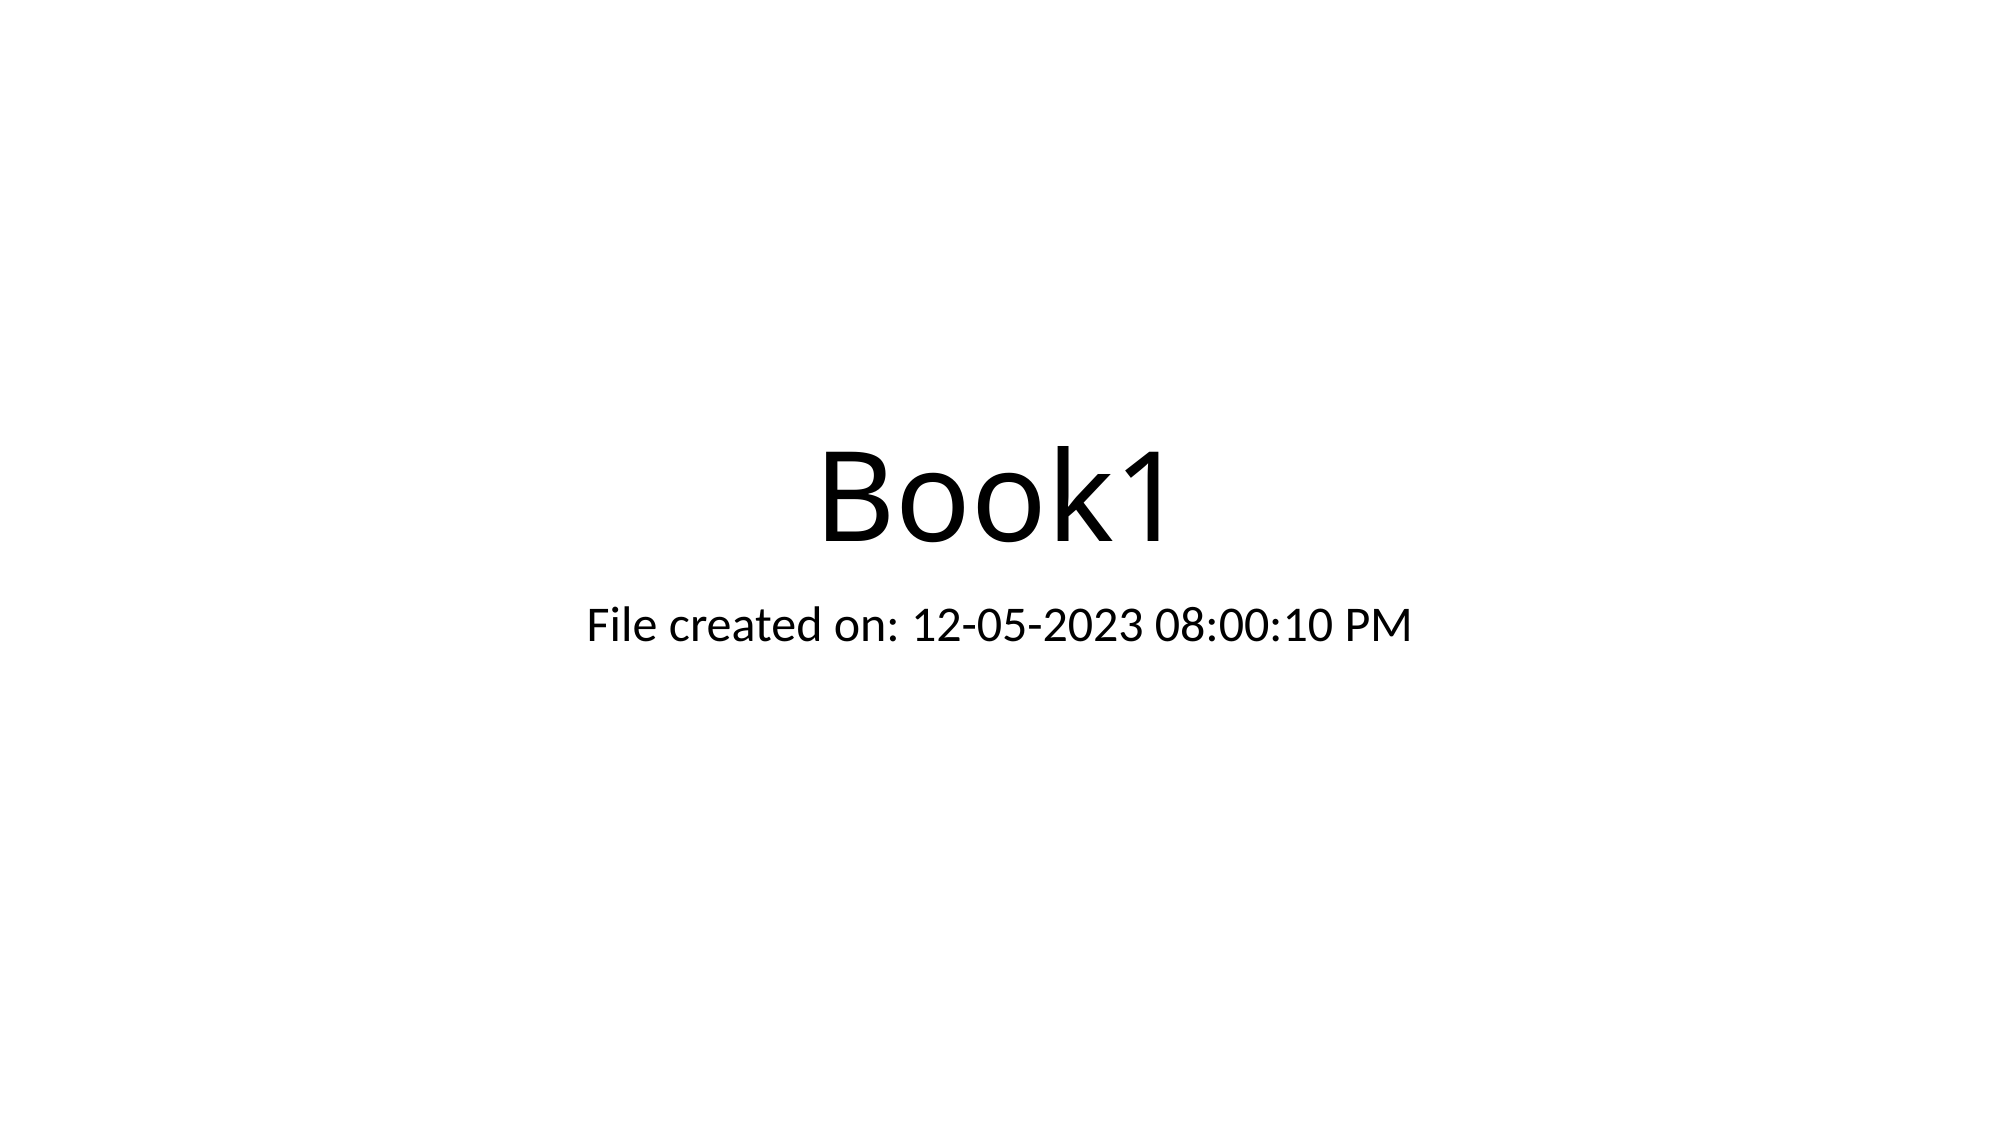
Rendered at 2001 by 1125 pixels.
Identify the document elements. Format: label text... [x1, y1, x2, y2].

title Book1 [249, 184, 1750, 576]
subtitle File created on: 12-05-2023 08:00:10 PM [249, 590, 1750, 863]
